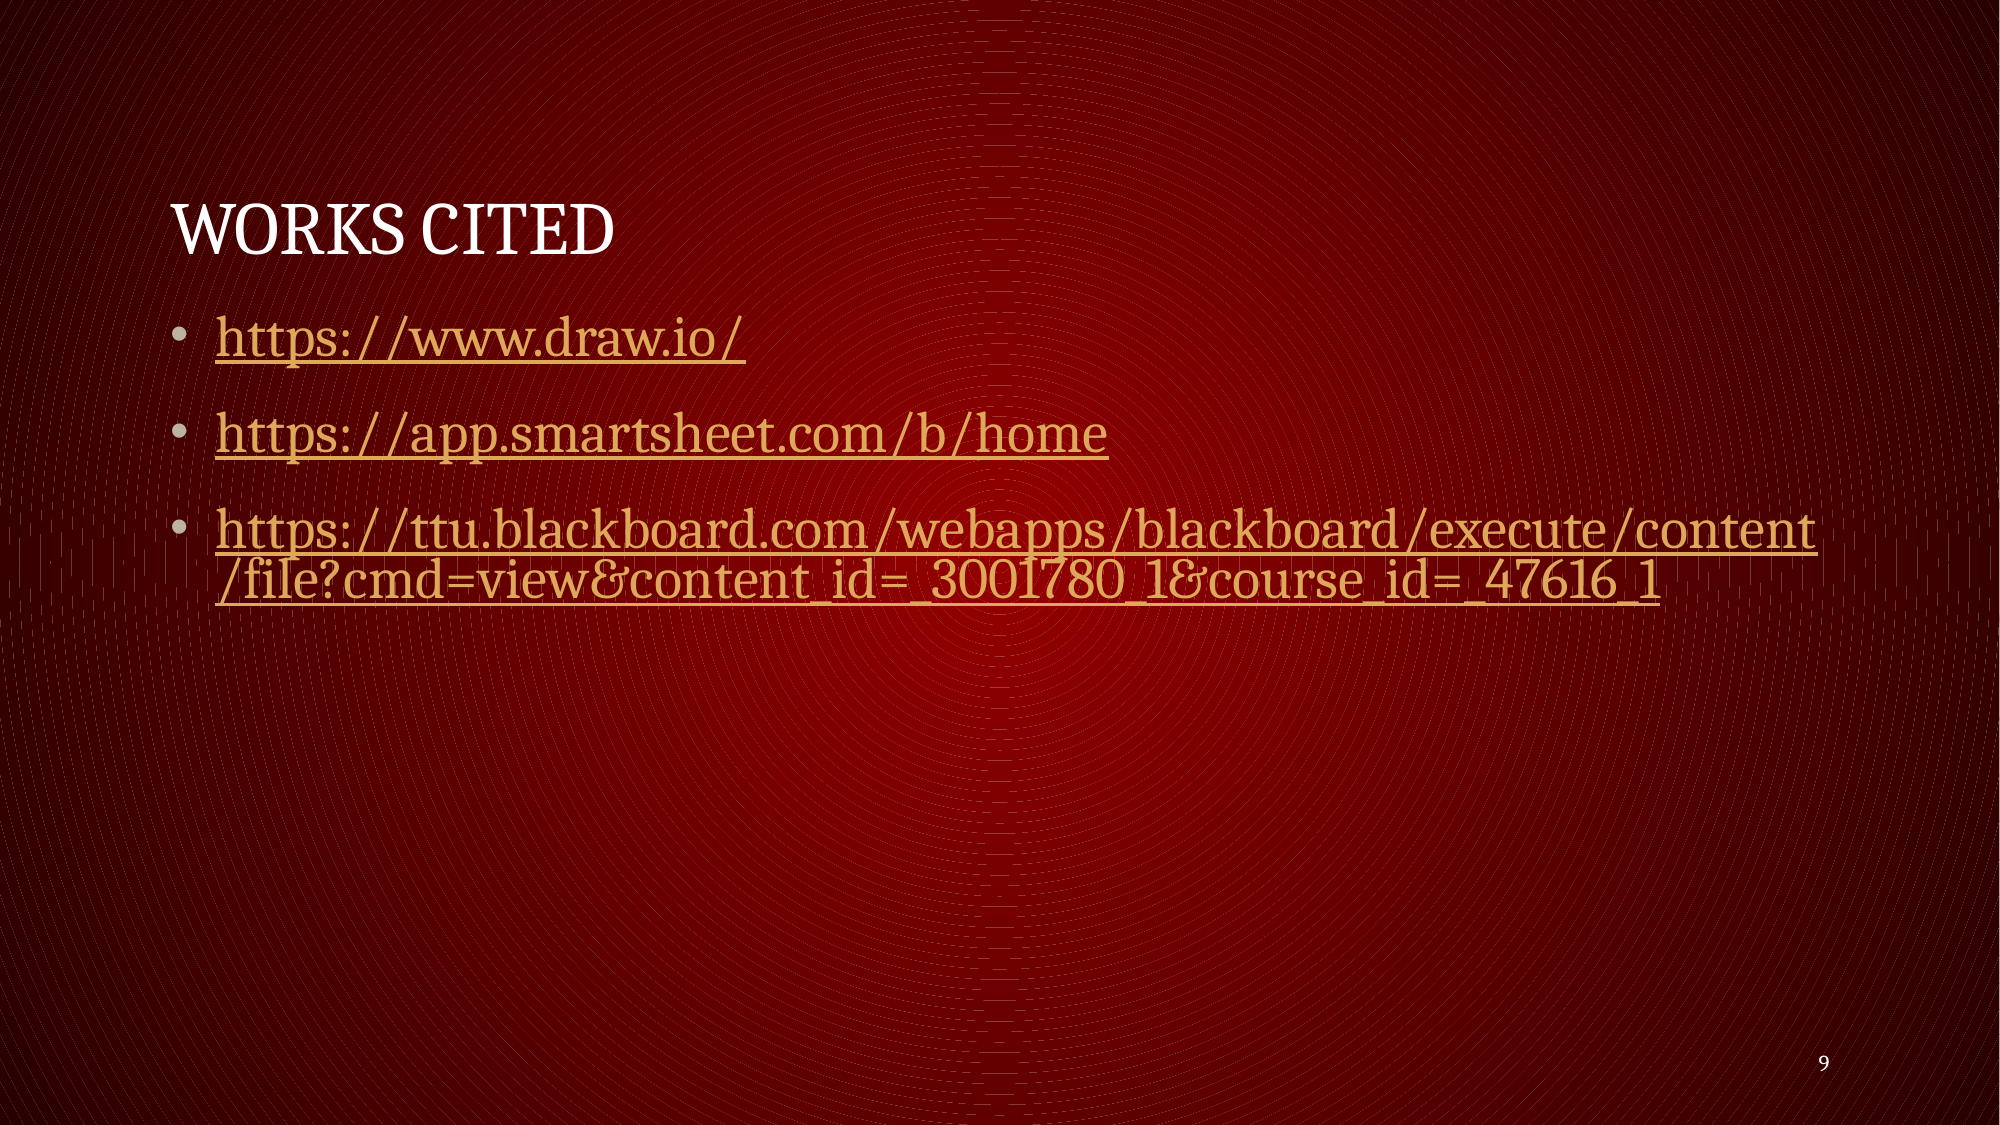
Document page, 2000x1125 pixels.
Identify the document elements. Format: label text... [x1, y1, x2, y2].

title Works cited [149, 79, 1850, 280]
slide_number 9 [1712, 1045, 1850, 1078]
list https://www.draw.io/ https://app.smartsheet.com/b/home https://ttu.blackboard.com/webapps/blackboard/execute/content/file?cmd=view&content_id=_3001780_1&course_id=_47616_1 [149, 295, 1850, 1030]
